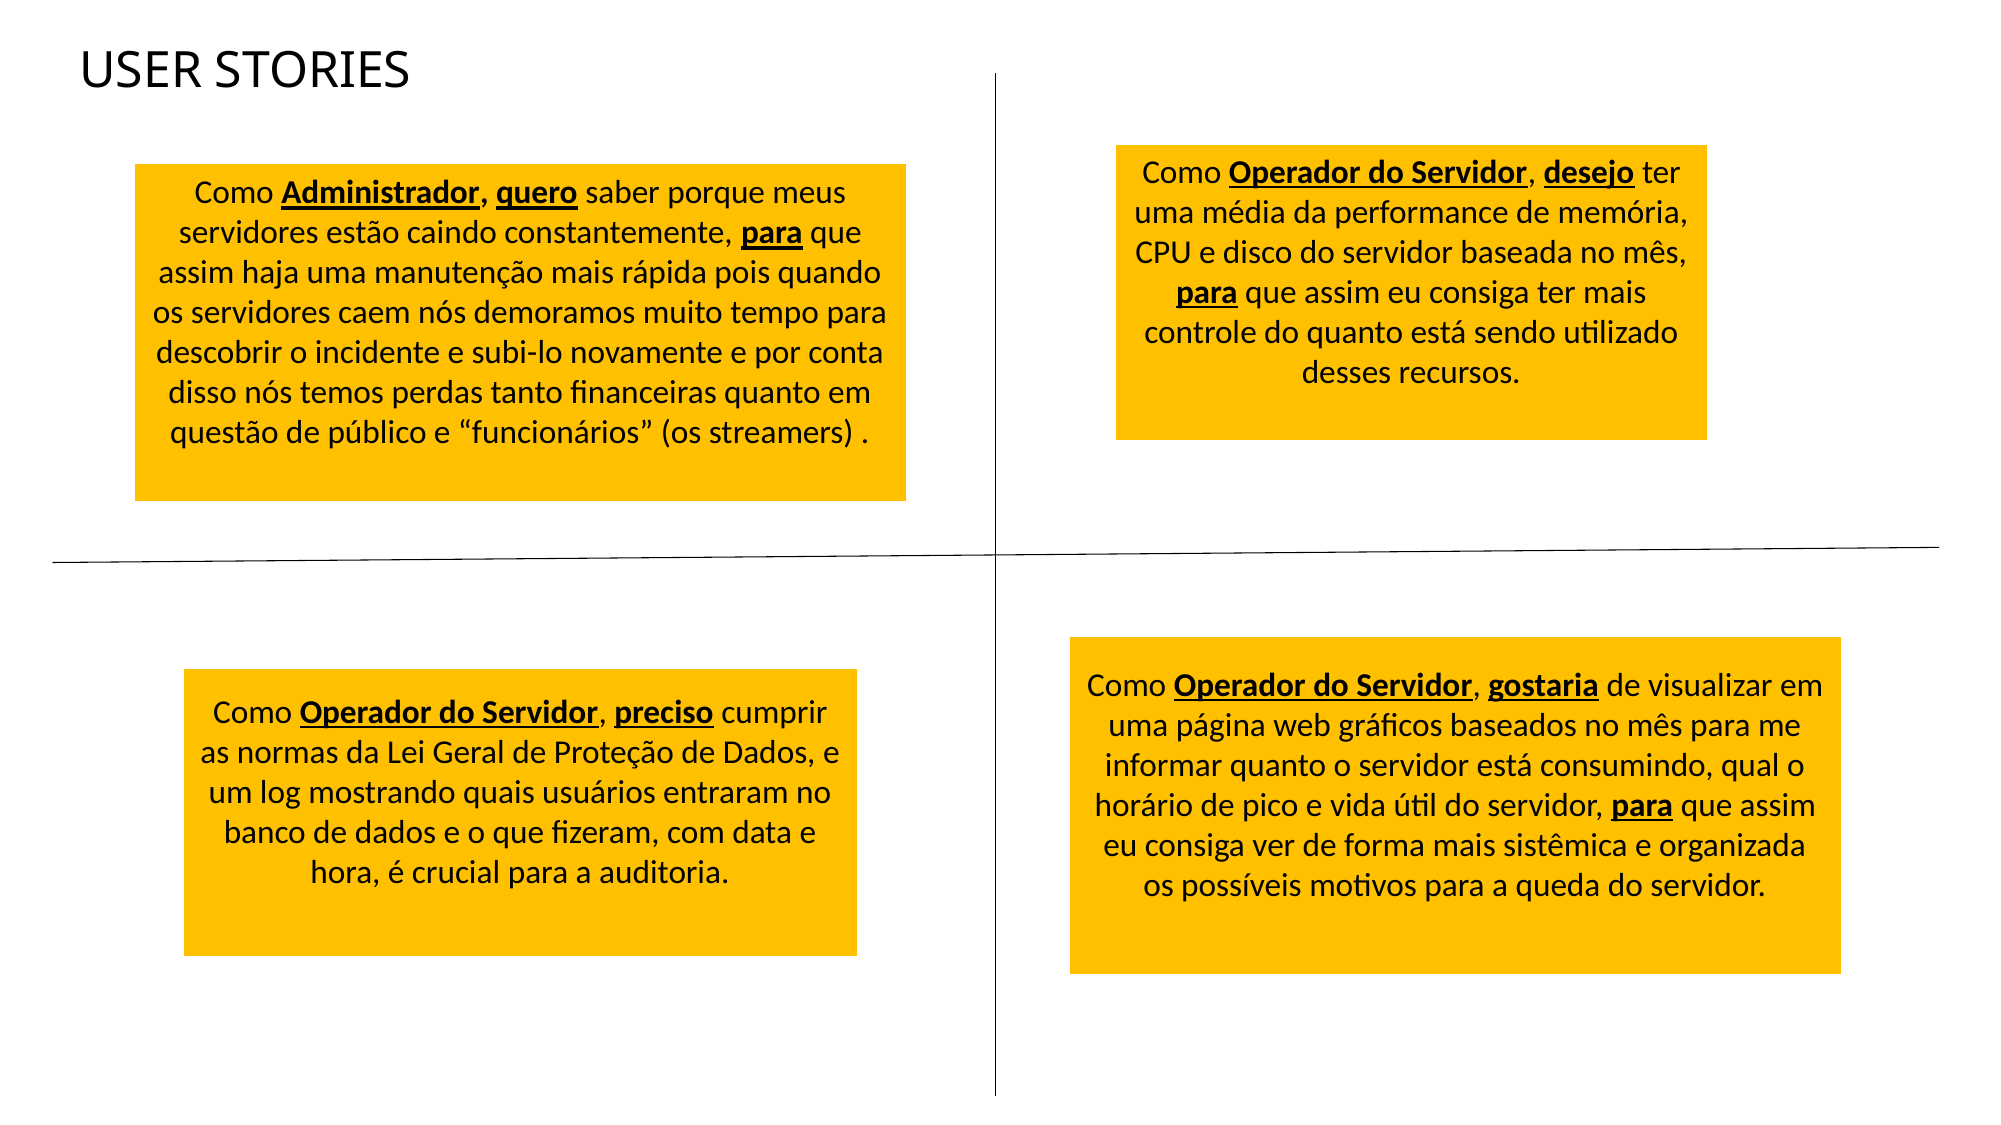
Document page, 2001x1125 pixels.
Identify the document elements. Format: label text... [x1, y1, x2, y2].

text_box Como Operador do Servidor, preciso cumprir as normas da Lei Geral de Proteção de Dados, e um log mostrando quais usuários entraram no banco de dados e o que fizeram, com data e hora, é crucial para a auditoria. [184, 669, 857, 956]
text_box USER STORIES [64, 30, 427, 106]
text_box Como Operador do Servidor, gostaria de visualizar em uma página web gráficos baseados no mês para me informar quanto o servidor está consumindo, qual o horário de pico e vida útil do servidor, para que assim eu consiga ver de forma mais sistêmica e organizada os possíveis motivos para a queda do servidor. [1070, 637, 1841, 974]
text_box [52, 547, 1940, 563]
text_box Como Administrador, quero saber porque meus servidores estão caindo constantemente, para que assim haja uma manutenção mais rápida pois quando os servidores caem nós demoramos muito tempo para descobrir o incidente e subi-lo novamente e por conta disso nós temos perdas tanto financeiras quanto em questão de público e “funcionários” (os streamers) . [135, 164, 906, 501]
text_box Como Operador do Servidor, desejo ter uma média da performance de memória, CPU e disco do servidor baseada no mês, para que assim eu consiga ter mais controle do quanto está sendo utilizado desses recursos. [1116, 145, 1707, 440]
